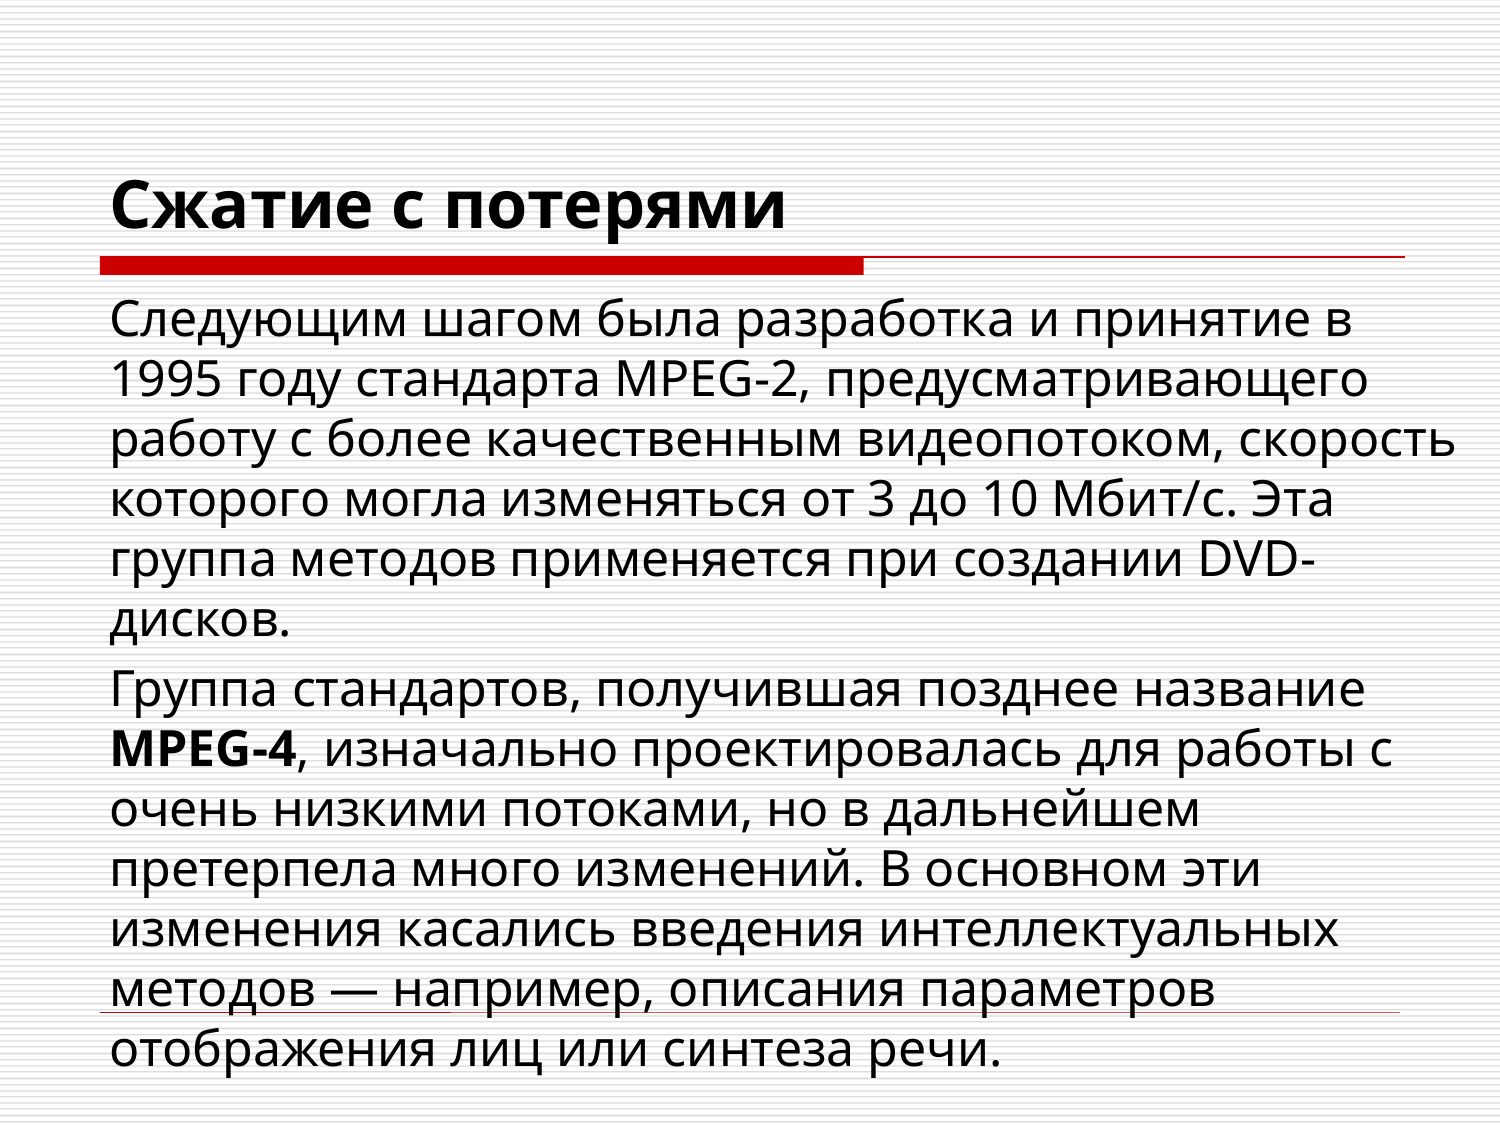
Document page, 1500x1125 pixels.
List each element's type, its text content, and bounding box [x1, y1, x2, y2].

picture [0, 0, 1500, 1125]
title Сжатие с потерями [94, 50, 1407, 250]
list Следующим шагом была разработка и принятие в 1995 году стандарта MPEG-2, предусматривающего работу с более качественным видеопотоком, скорость которого могла изменяться от 3 до 10 Мбит/с. Эта группа методов применяется при создании DVD-дисков. Группа стандартов, получившая позднее название MPEG-4, изначально проектировалась для работы с очень низкими потоками, но в дальнейшем претерпела много изменений. В основном эти изменения касались введения интеллектуальных методов — например, описания параметров отображения лиц или синтеза речи. [94, 278, 1484, 979]
